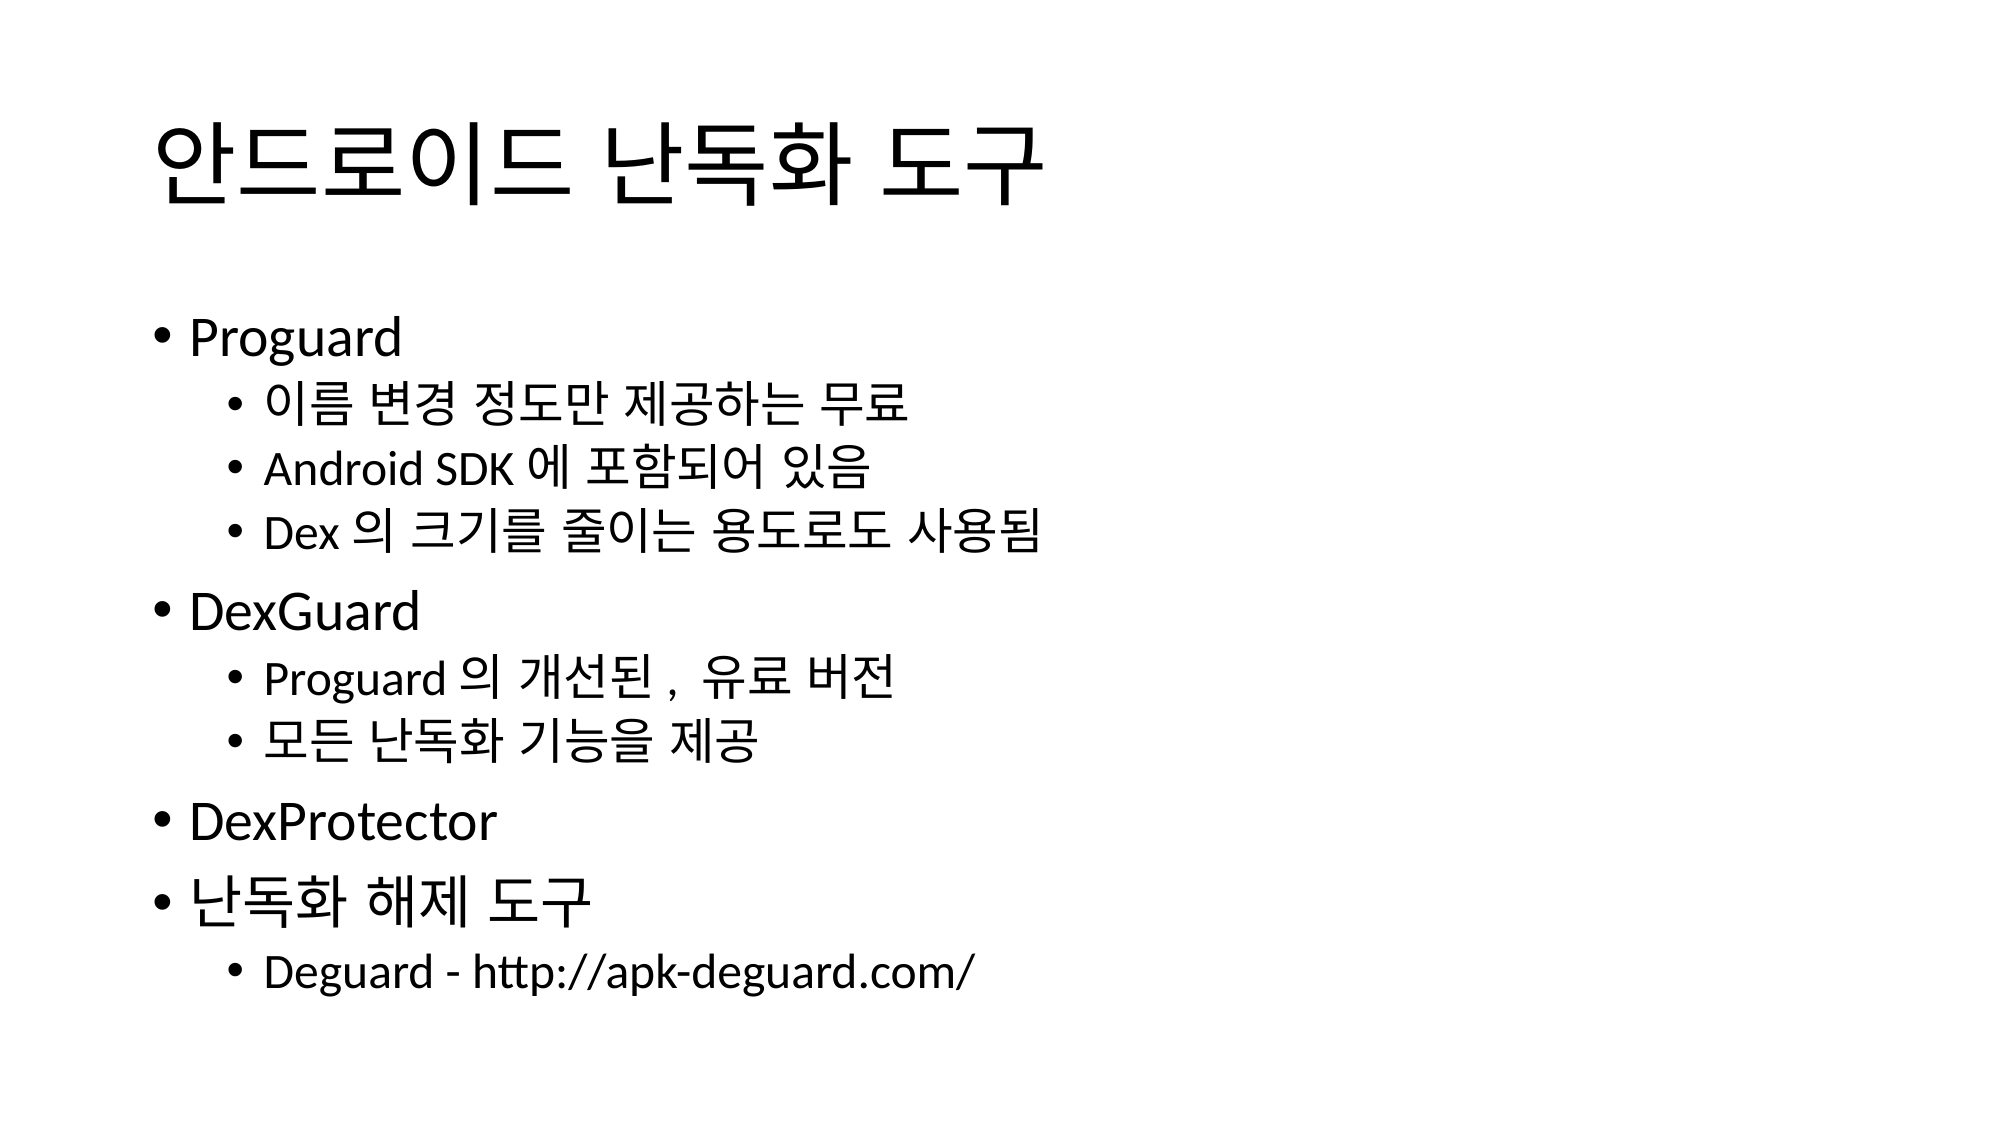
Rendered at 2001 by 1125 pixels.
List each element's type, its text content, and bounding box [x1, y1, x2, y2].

title 안드로이드 난독화 도구 [137, 59, 1863, 278]
list Proguard 이름 변경 정도만 제공하는 무료 Android SDK에 포함되어 있음 Dex의 크기를 줄이는 용도로도 사용됨 DexGuard Proguard의 개선된, 유료 버전 모든 난독화 기능을 제공 DexProtector 난독화 해제 도구 Deguard - http://apk-deguard.com/ [137, 299, 1863, 1014]
